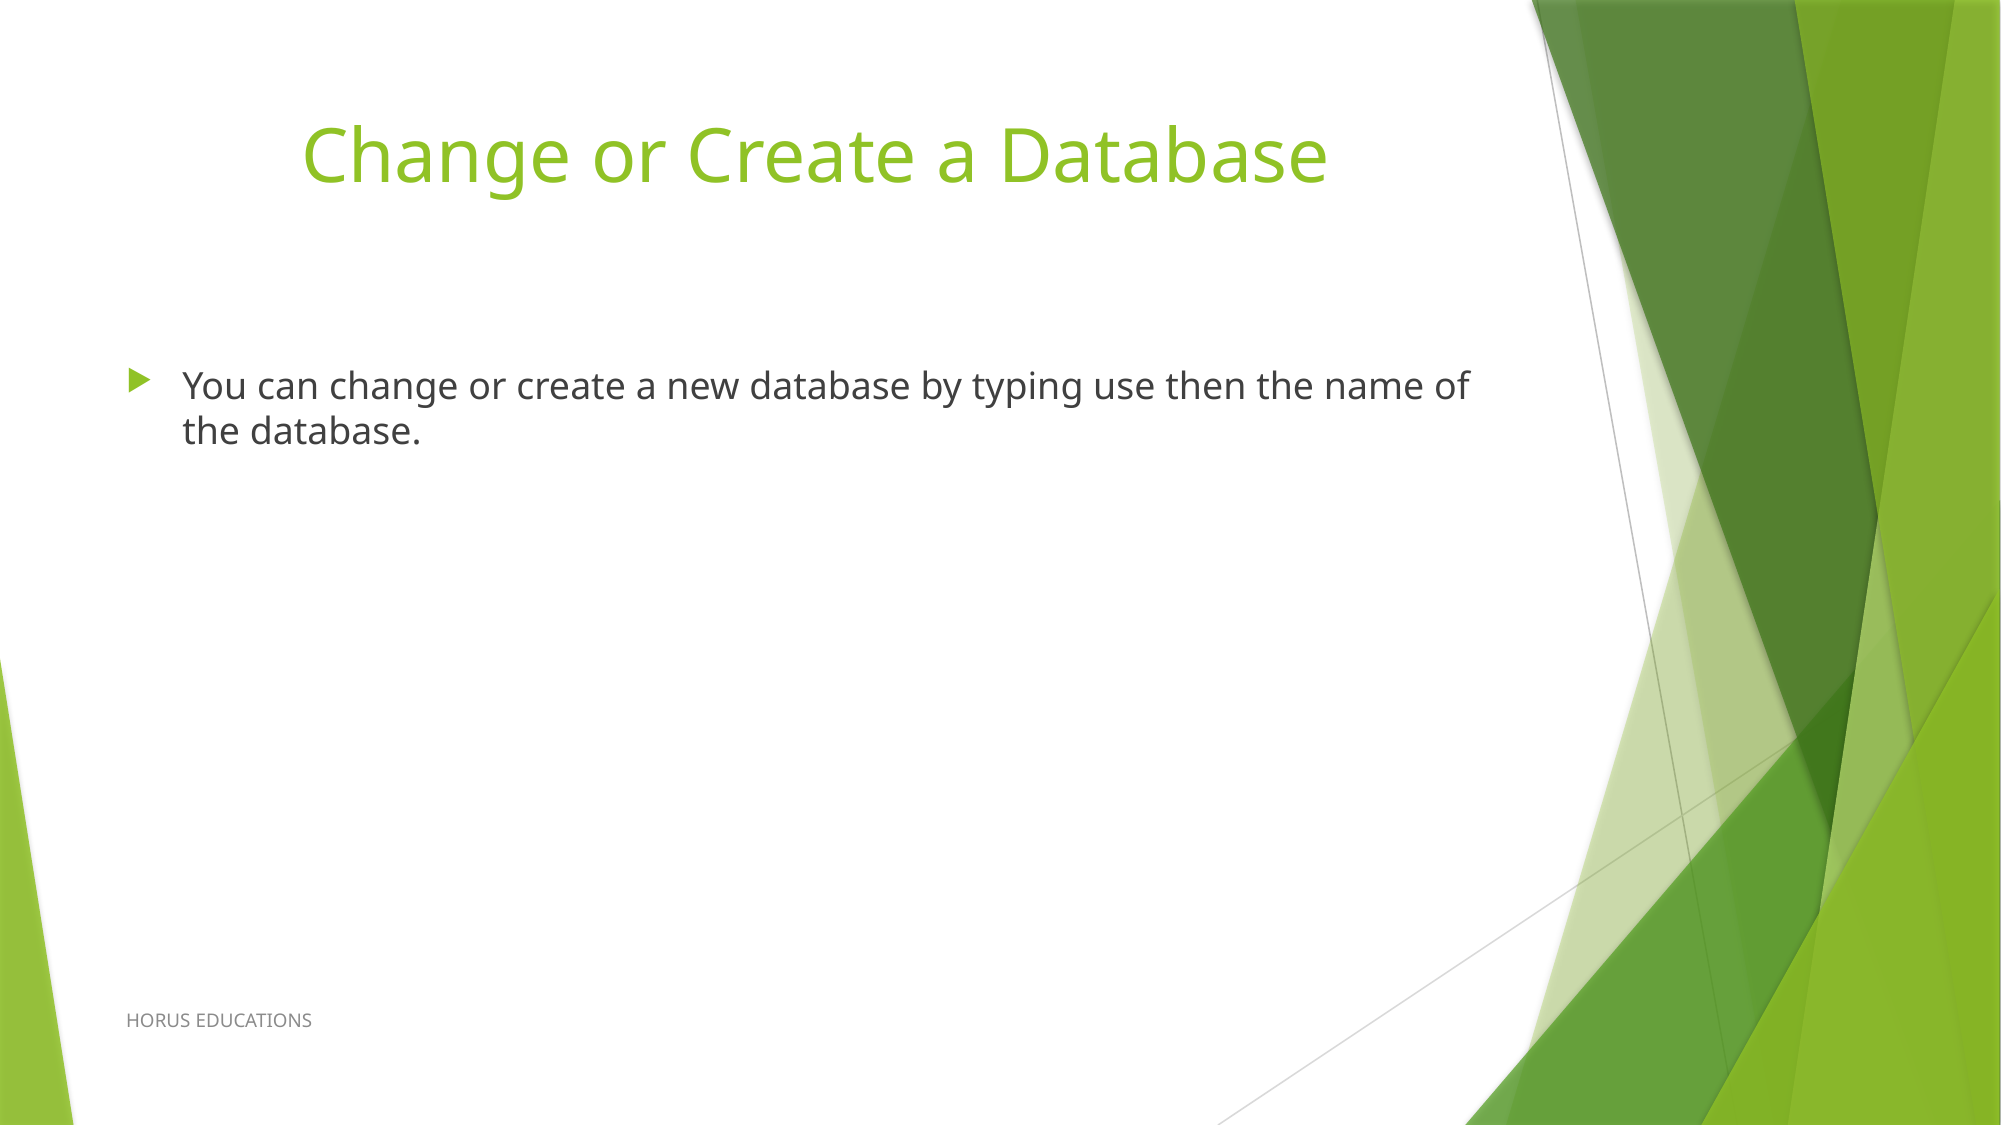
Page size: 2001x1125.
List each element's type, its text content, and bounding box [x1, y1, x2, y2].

title Change or Create a Database [111, 99, 1522, 317]
footer HORUS EDUCATIONS [111, 991, 1145, 1051]
list You can change or create a new database by typing use then the name of the database. [111, 354, 1522, 992]
